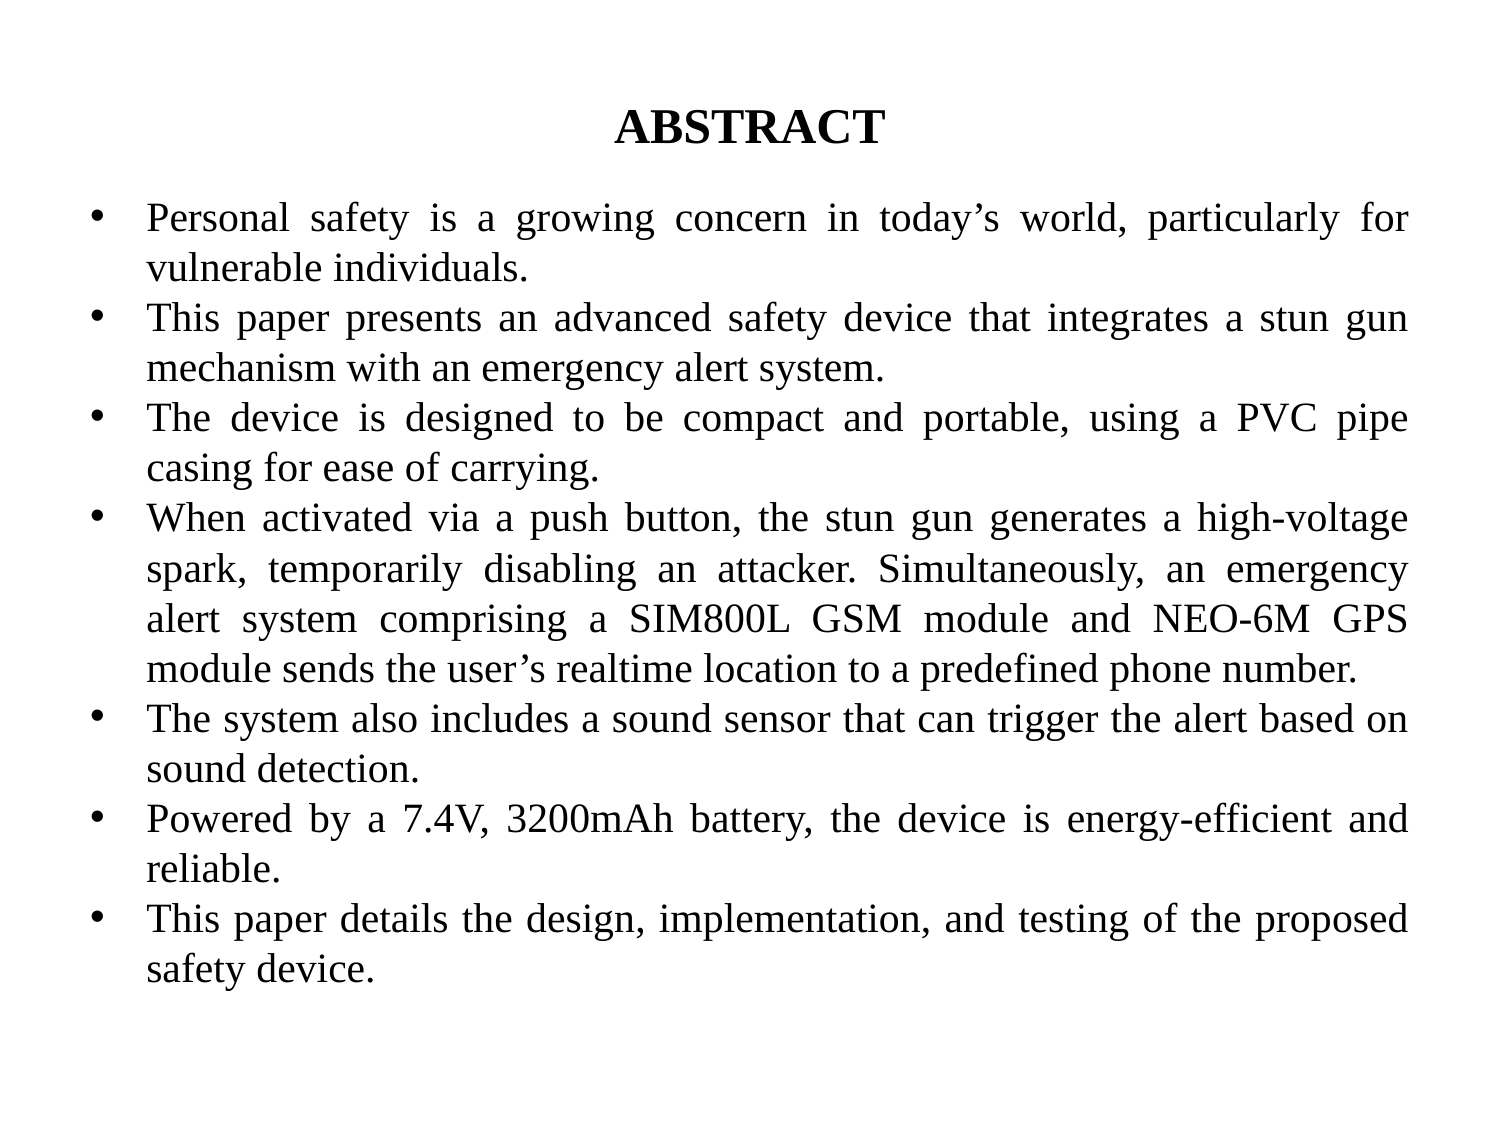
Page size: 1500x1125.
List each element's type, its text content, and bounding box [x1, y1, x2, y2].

list Personal safety is a growing concern in today’s world, particularly for vulnerable individuals. This paper presents an advanced safety device that integrates a stun gun mechanism with an emergency alert system. The device is designed to be compact and portable, using a PVC pipe casing for ease of carrying. When activated via a push button, the stun gun generates a high-voltage spark, temporarily disabling an attacker. Simultaneously, an emergency alert system comprising a SIM800L GSM module and NEO-6M GPS module sends the user’s realtime location to a predefined phone number. The system also includes a sound sensor that can trigger the alert based on sound detection. Powered by a 7.4V, 3200mAh battery, the device is energy-efficient and reliable. This paper details the design, implementation, and testing of the proposed safety device. [75, 182, 1425, 1043]
title ABSTRACT [75, 69, 1425, 178]
